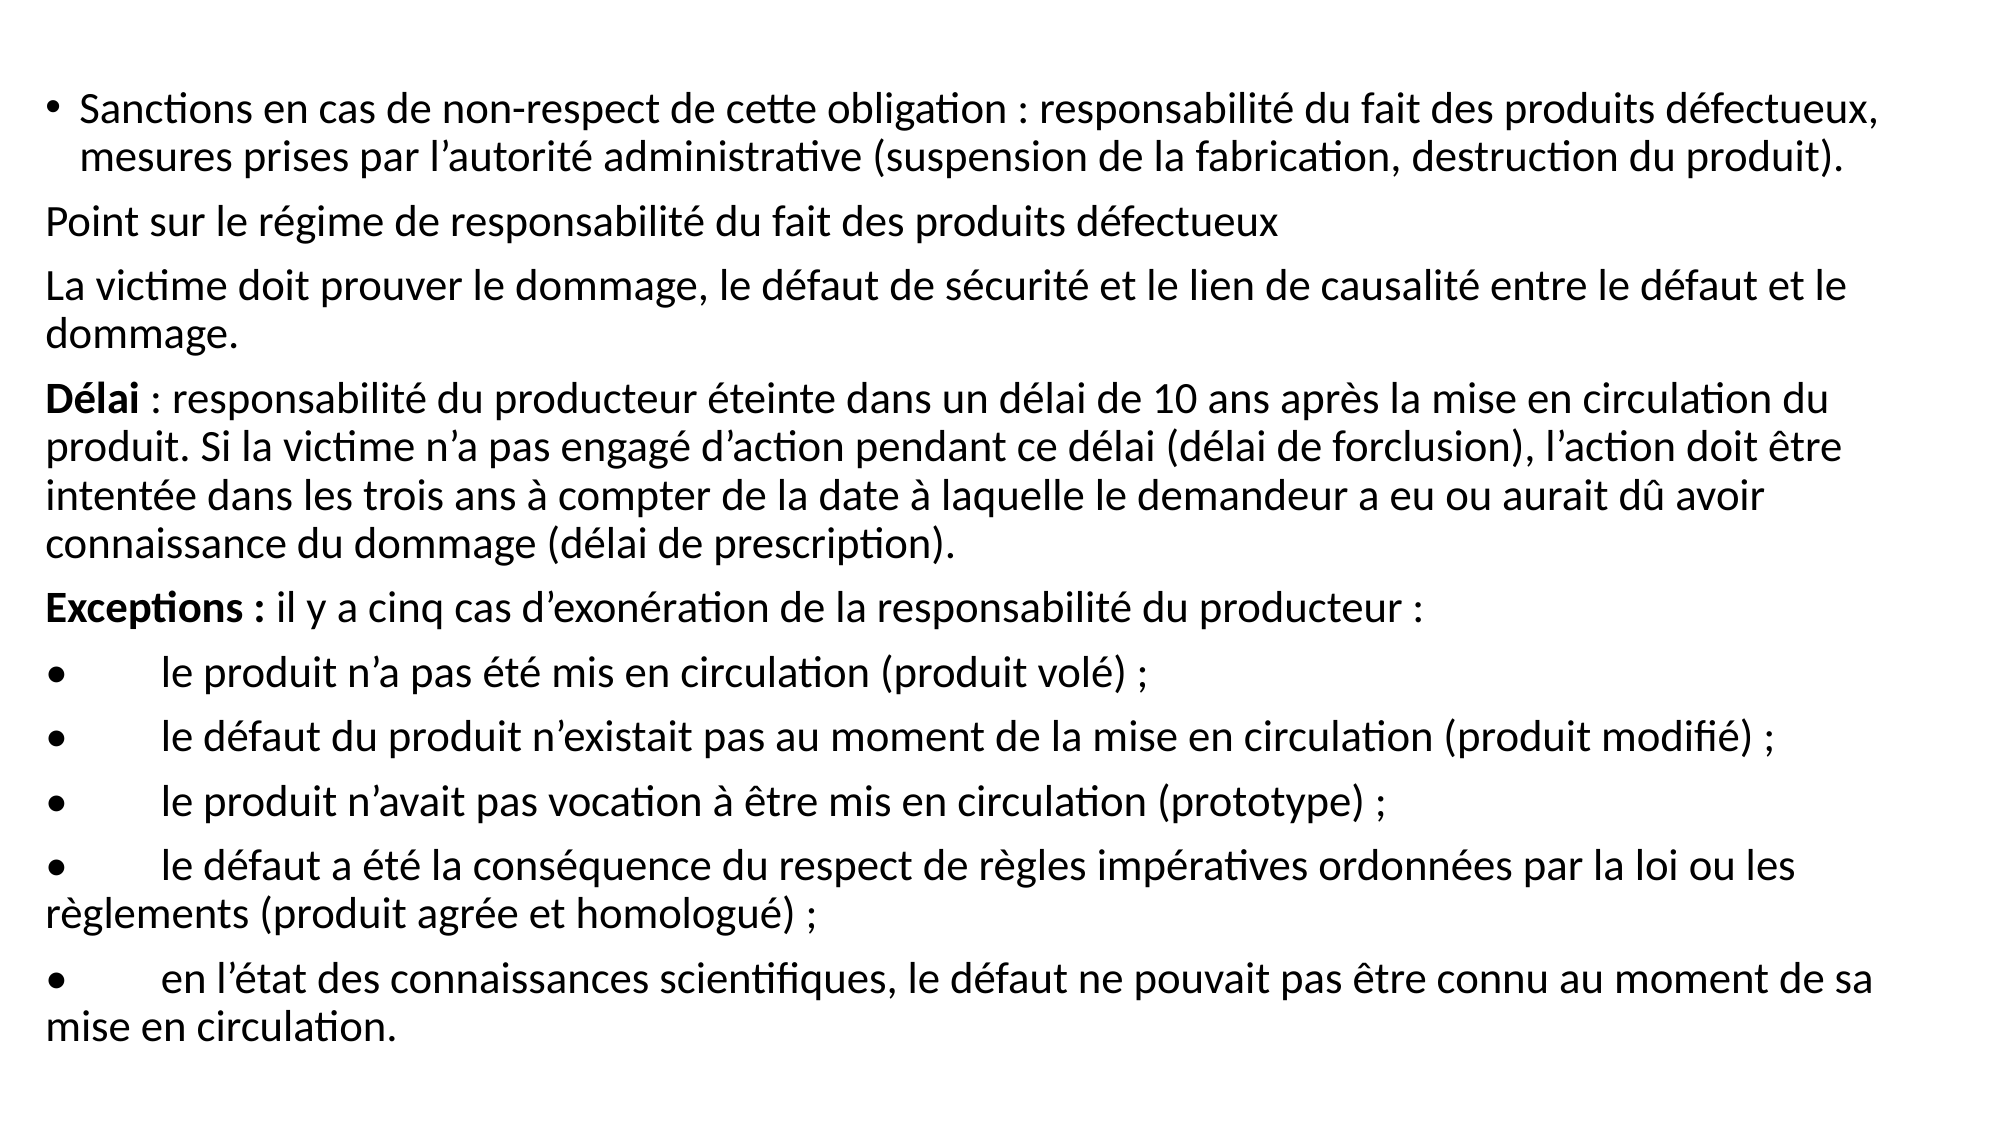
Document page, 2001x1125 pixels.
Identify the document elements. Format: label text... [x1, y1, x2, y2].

list Sanctions en cas de non-respect de cette obligation : responsabilité du fait des produits défectueux, mesures prises par l’autorité administrative (suspension de la fabrication, destruction du produit). Point sur le régime de responsabilité du fait des produits défectueux La victime doit prouver le dommage, le défaut de sécurité et le lien de causalité entre le défaut et le dommage. Délai : responsabilité du producteur éteinte dans un délai de 10 ans après la mise en circulation du produit. Si la victime n’a pas engagé d’action pendant ce délai (délai de forclusion), l’action doit être intentée dans les trois ans à compter de la date à laquelle le demandeur a eu ou aurait dû avoir connaissance du dommage (délai de prescription). Exceptions : il y a cinq cas d’exonération de la responsabilité du producteur : • le produit n’a pas été mis en circulation (produit volé) ; • le défaut du produit n’existait pas au moment de la mise en circulation (produit modifié) ; • le produit n’avait pas vocation à être mis en circulation (prototype) ; • le défaut a été la conséquence du respect de règles impératives ordonnées par la loi ou les règlements (produit agrée et homologué) ; • en l’état des connaissances scientifiques, le défaut ne pouvait pas être connu au moment de sa mise en circulation. [30, 77, 1929, 1090]
